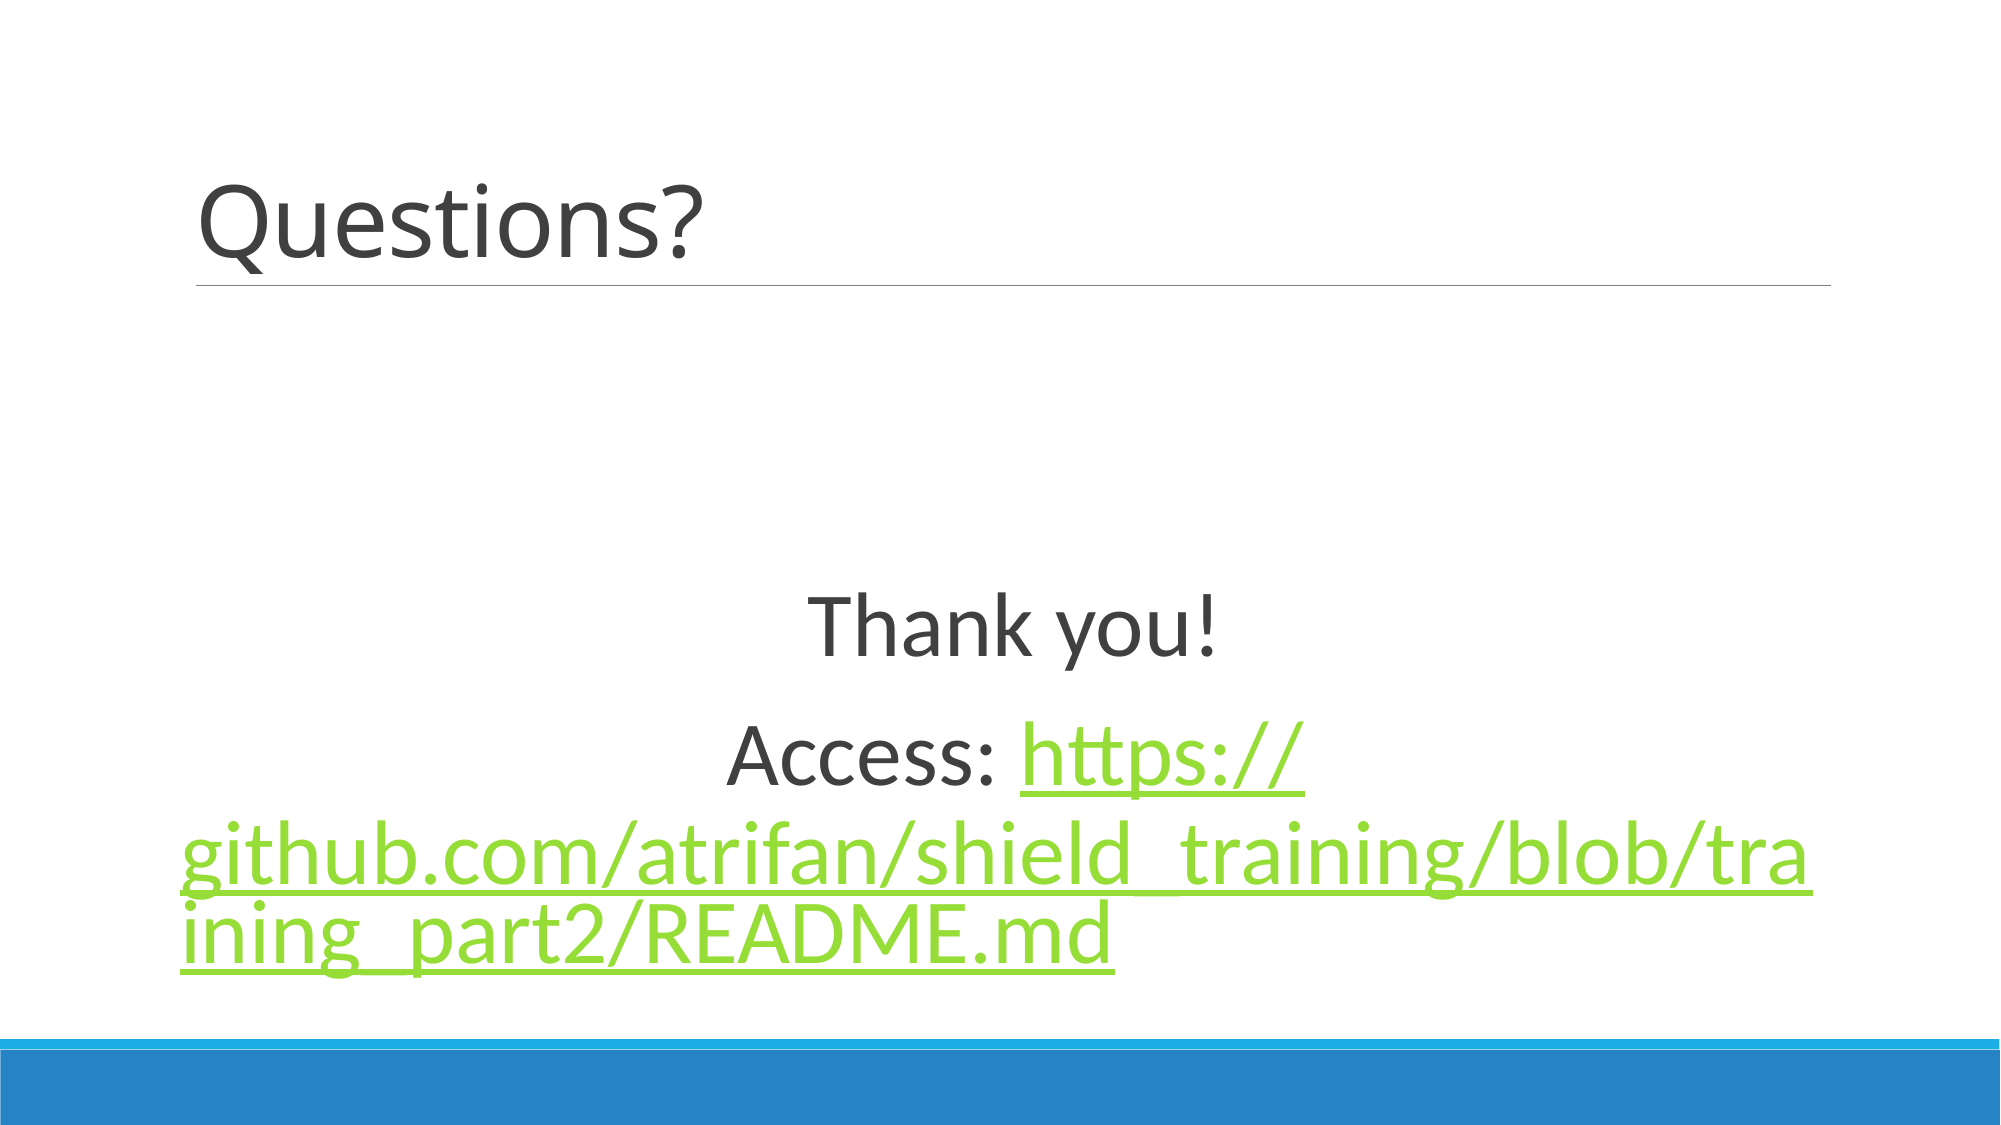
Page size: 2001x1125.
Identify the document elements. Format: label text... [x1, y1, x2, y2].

title Questions? [180, 47, 1830, 285]
list Thank you! Access: https://github.com/atrifan/shield_training/blob/training_part2/README.md [180, 302, 1830, 963]
